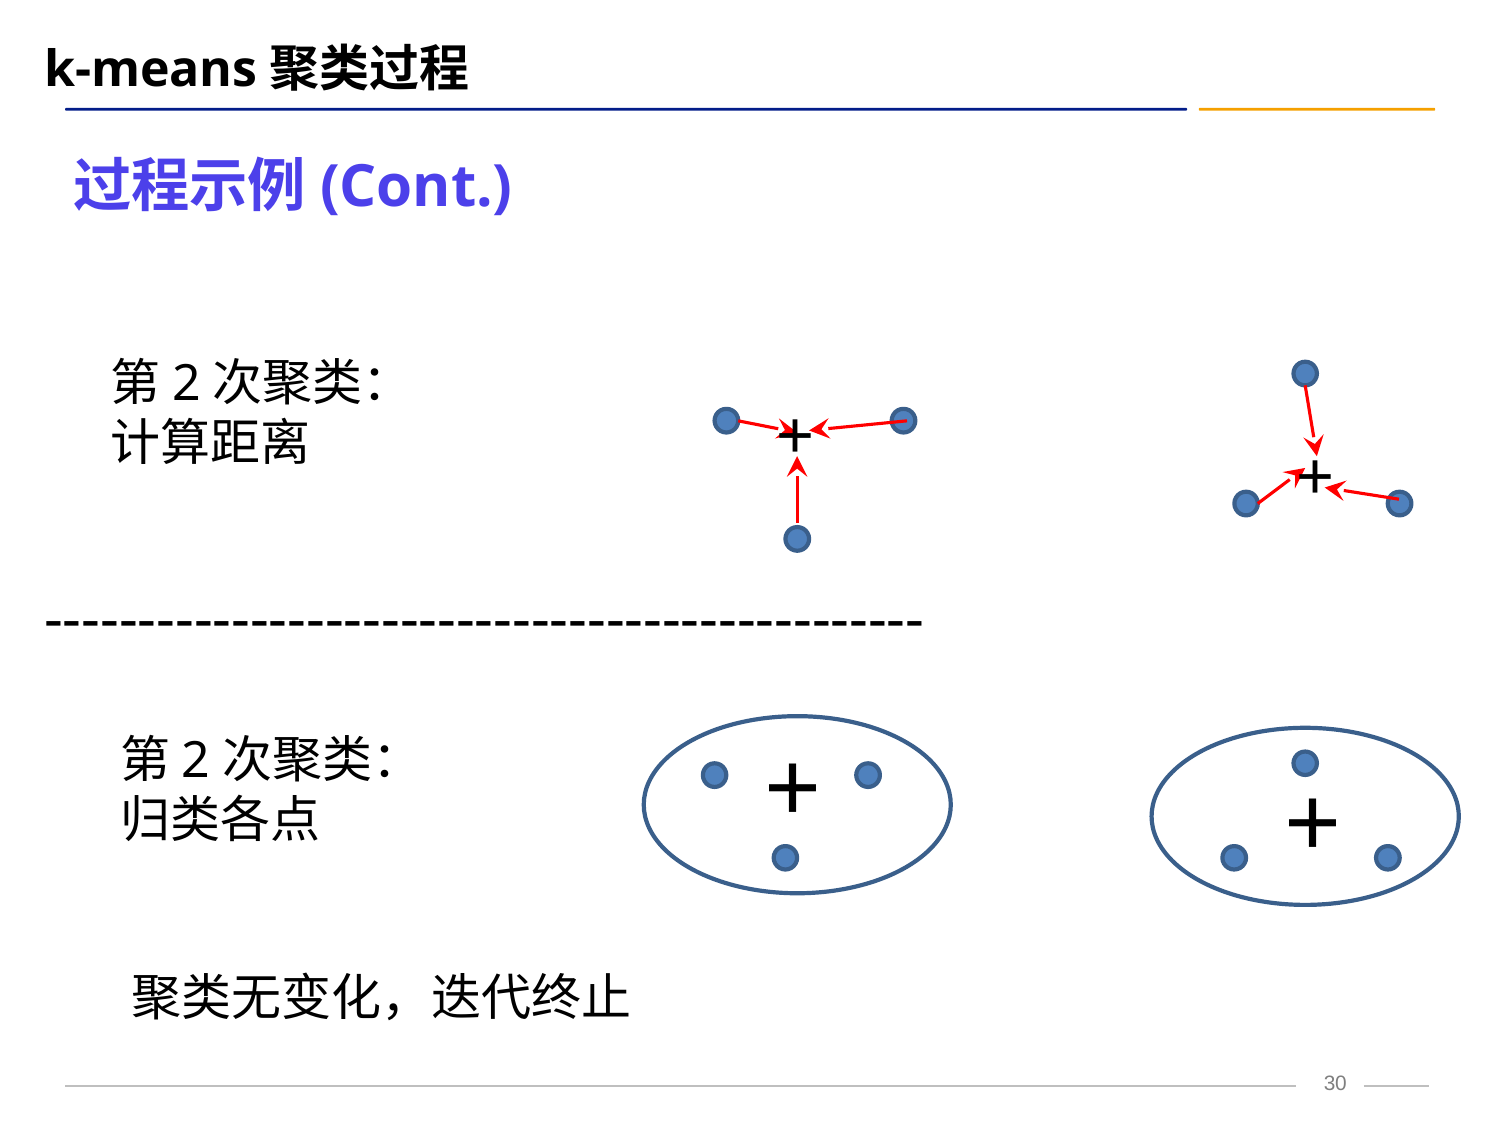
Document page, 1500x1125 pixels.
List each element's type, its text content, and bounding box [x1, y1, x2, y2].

text_box [1232, 489, 1258, 518]
text_box 第2次聚类： 归类各点 [105, 720, 625, 855]
text_box ----------------------------------------------- [29, 574, 1459, 659]
text_box [641, 718, 953, 896]
text_box [889, 406, 918, 435]
text_box + [1269, 751, 1365, 887]
text_box [783, 524, 812, 553]
text_box k-means聚类过程 [29, 31, 1394, 102]
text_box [852, 376, 864, 475]
text_box + [1281, 433, 1349, 521]
text_box [1386, 489, 1414, 518]
text_box 过程示例(Cont.) [58, 140, 1137, 226]
text_box 聚类无变化，迭代终止 [116, 957, 850, 1033]
text_box 第2次聚类： 计算距离 [95, 342, 536, 478]
text_box [1291, 359, 1320, 388]
text_box + [750, 716, 845, 851]
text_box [1257, 467, 1306, 504]
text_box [1275, 414, 1347, 427]
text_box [1324, 487, 1400, 500]
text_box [738, 420, 798, 433]
text_box [1149, 725, 1461, 907]
text_box + [761, 385, 830, 480]
text_box [712, 406, 741, 435]
